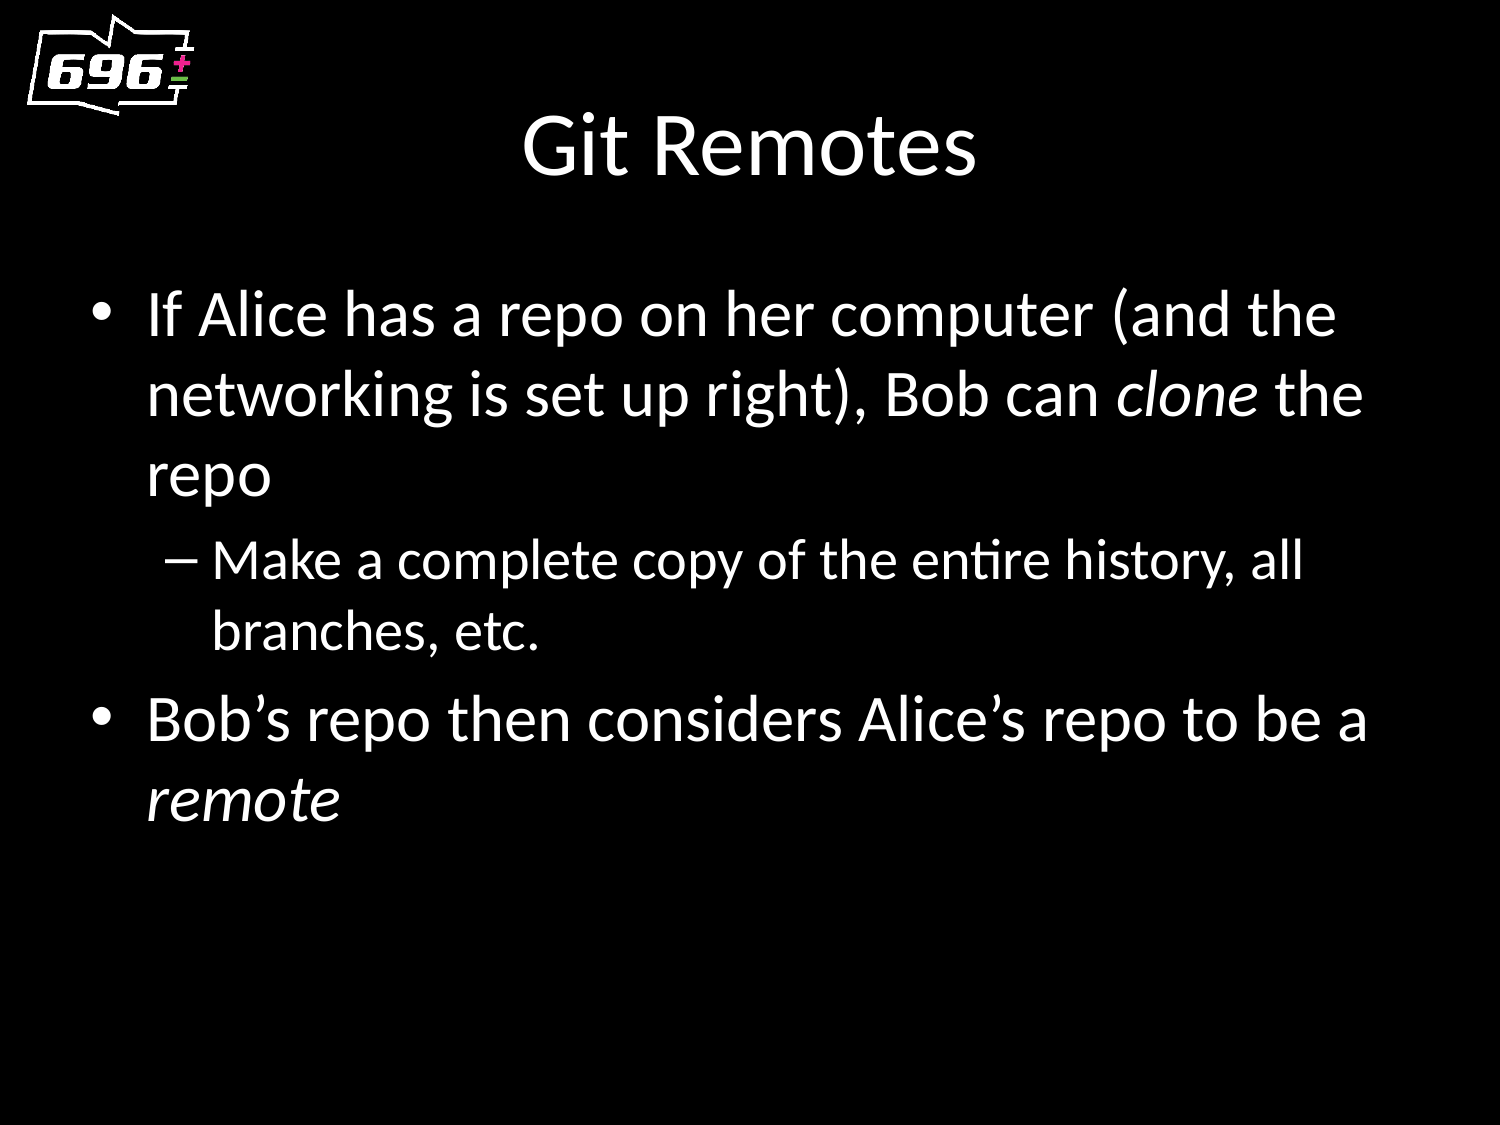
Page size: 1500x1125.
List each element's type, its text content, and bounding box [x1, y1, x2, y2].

title Git Remotes [75, 45, 1425, 233]
list If Alice has a repo on her computer (and the networking is set up right), Bob can clone the repo Make a complete copy of the entire history, all branches, etc. Bob’s repo then considers Alice’s repo to be a remote [75, 262, 1425, 1005]
picture [0, 5, 225, 132]
